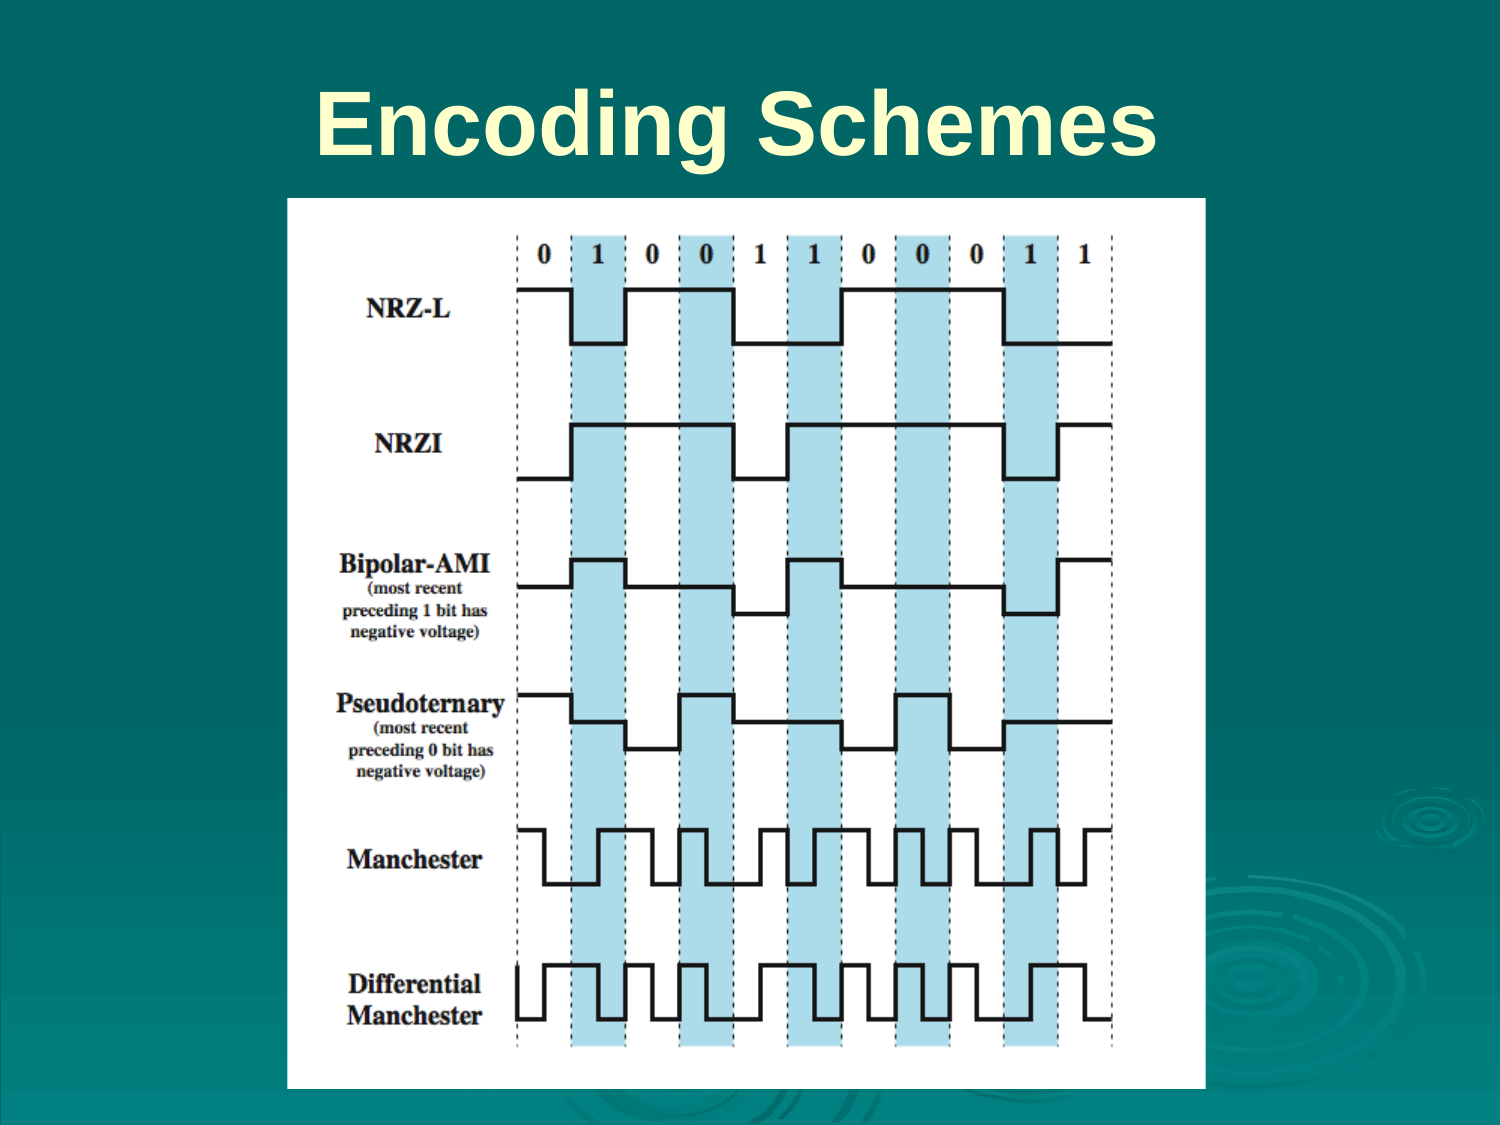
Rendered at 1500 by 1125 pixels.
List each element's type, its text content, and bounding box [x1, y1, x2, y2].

title Encoding Schemes [62, 24, 1413, 213]
picture [287, 197, 1206, 1089]
